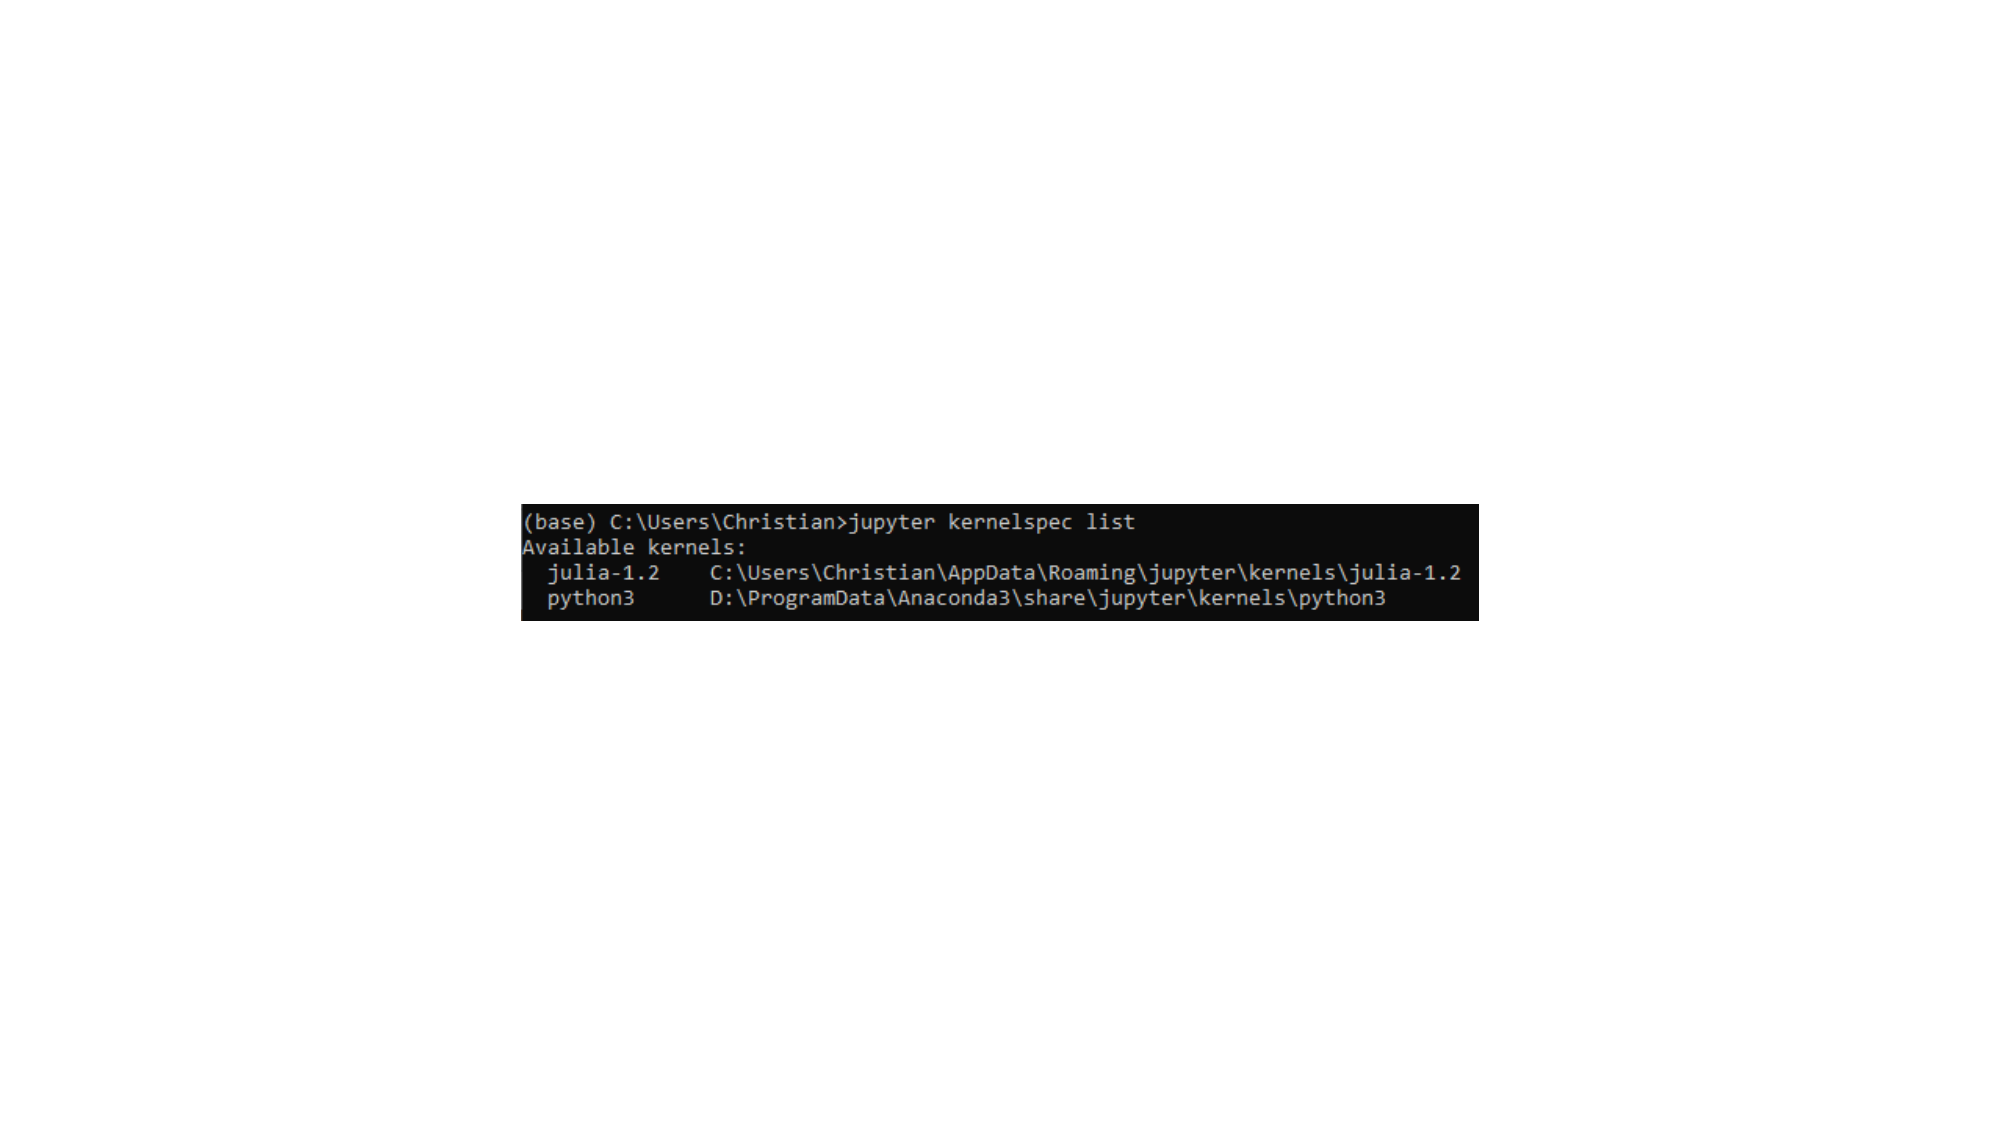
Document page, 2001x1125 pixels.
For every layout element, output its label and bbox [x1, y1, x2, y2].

picture [521, 504, 1479, 621]
